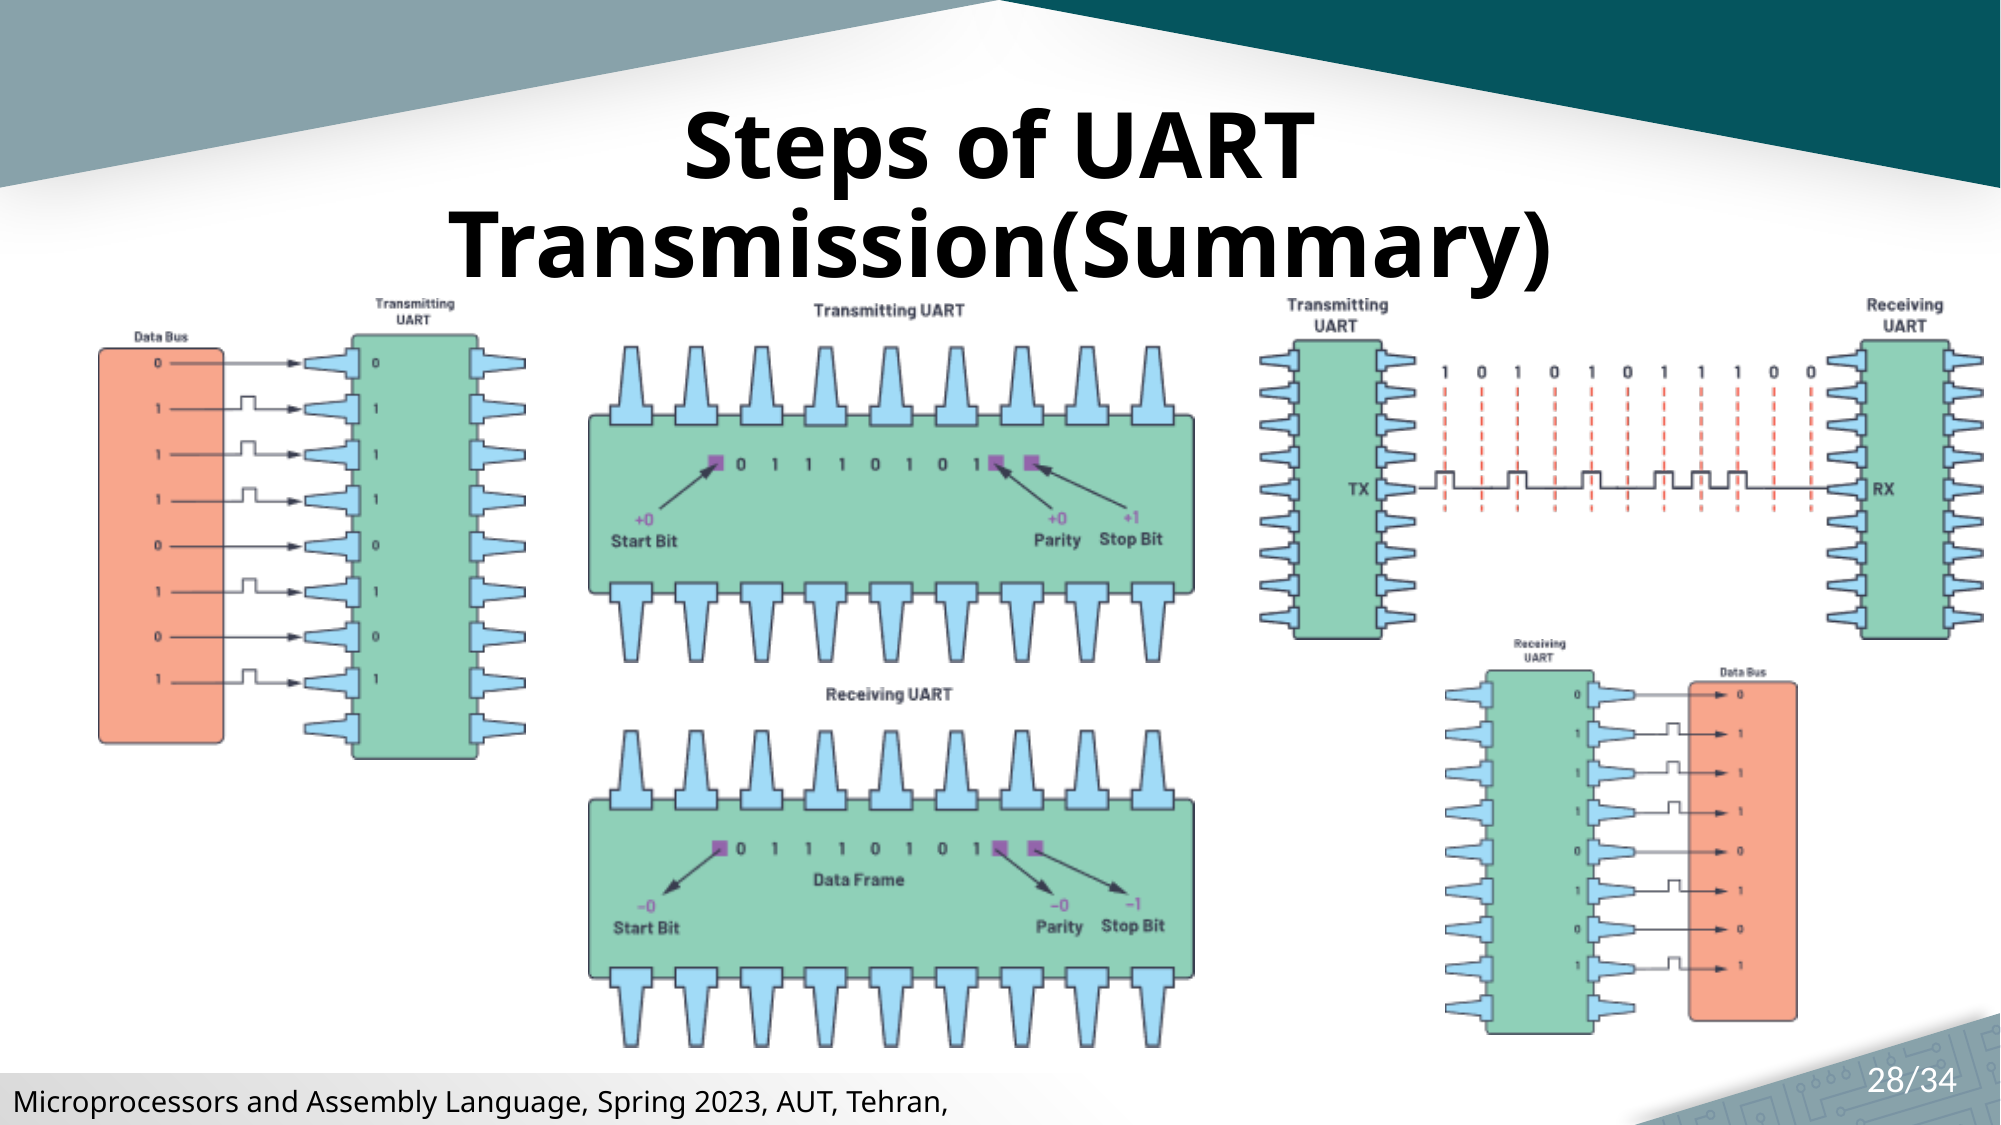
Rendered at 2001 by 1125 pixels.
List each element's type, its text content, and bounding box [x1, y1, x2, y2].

title Steps of UART Transmission(Summary) [137, 89, 1863, 308]
picture [588, 303, 1195, 663]
picture [1259, 298, 1984, 1035]
picture [98, 298, 526, 760]
text_box 27 [1432, 640, 1829, 1063]
slide_number 28/34 [1522, 1047, 1973, 1108]
picture [588, 687, 1195, 1048]
